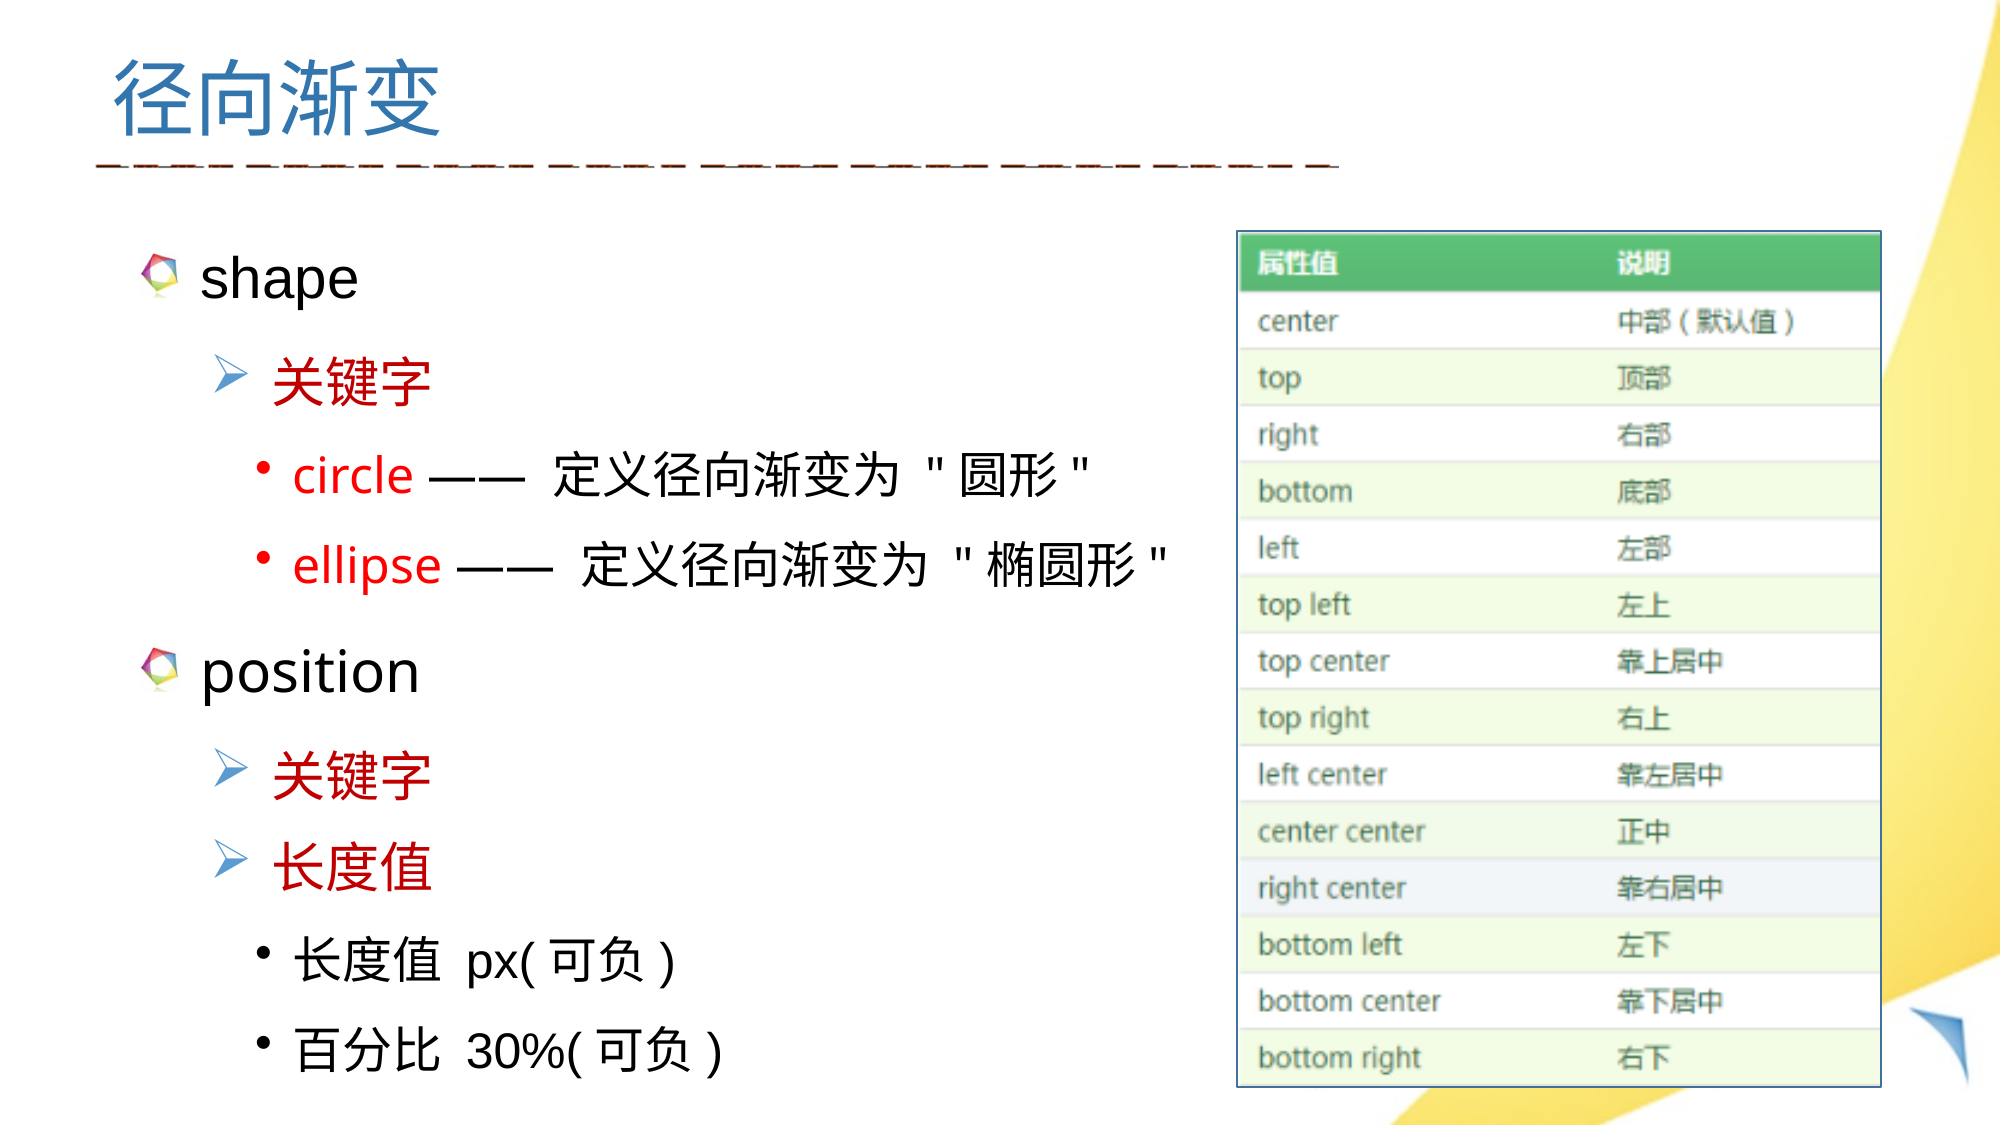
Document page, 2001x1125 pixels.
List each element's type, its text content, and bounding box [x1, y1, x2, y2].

picture [88, 0, 2000, 1125]
picture [139, 646, 181, 692]
picture [1237, 231, 1880, 1087]
list shape 关键字 circle —— 定义径向渐变为 "圆形" ellipse —— 定义径向渐变为 "椭圆形" position 关键字 长度值 长度值 px(可负) 百分比 30%(可负) [124, 204, 1855, 967]
picture [139, 252, 181, 298]
list 径向渐变 [96, 38, 1441, 141]
